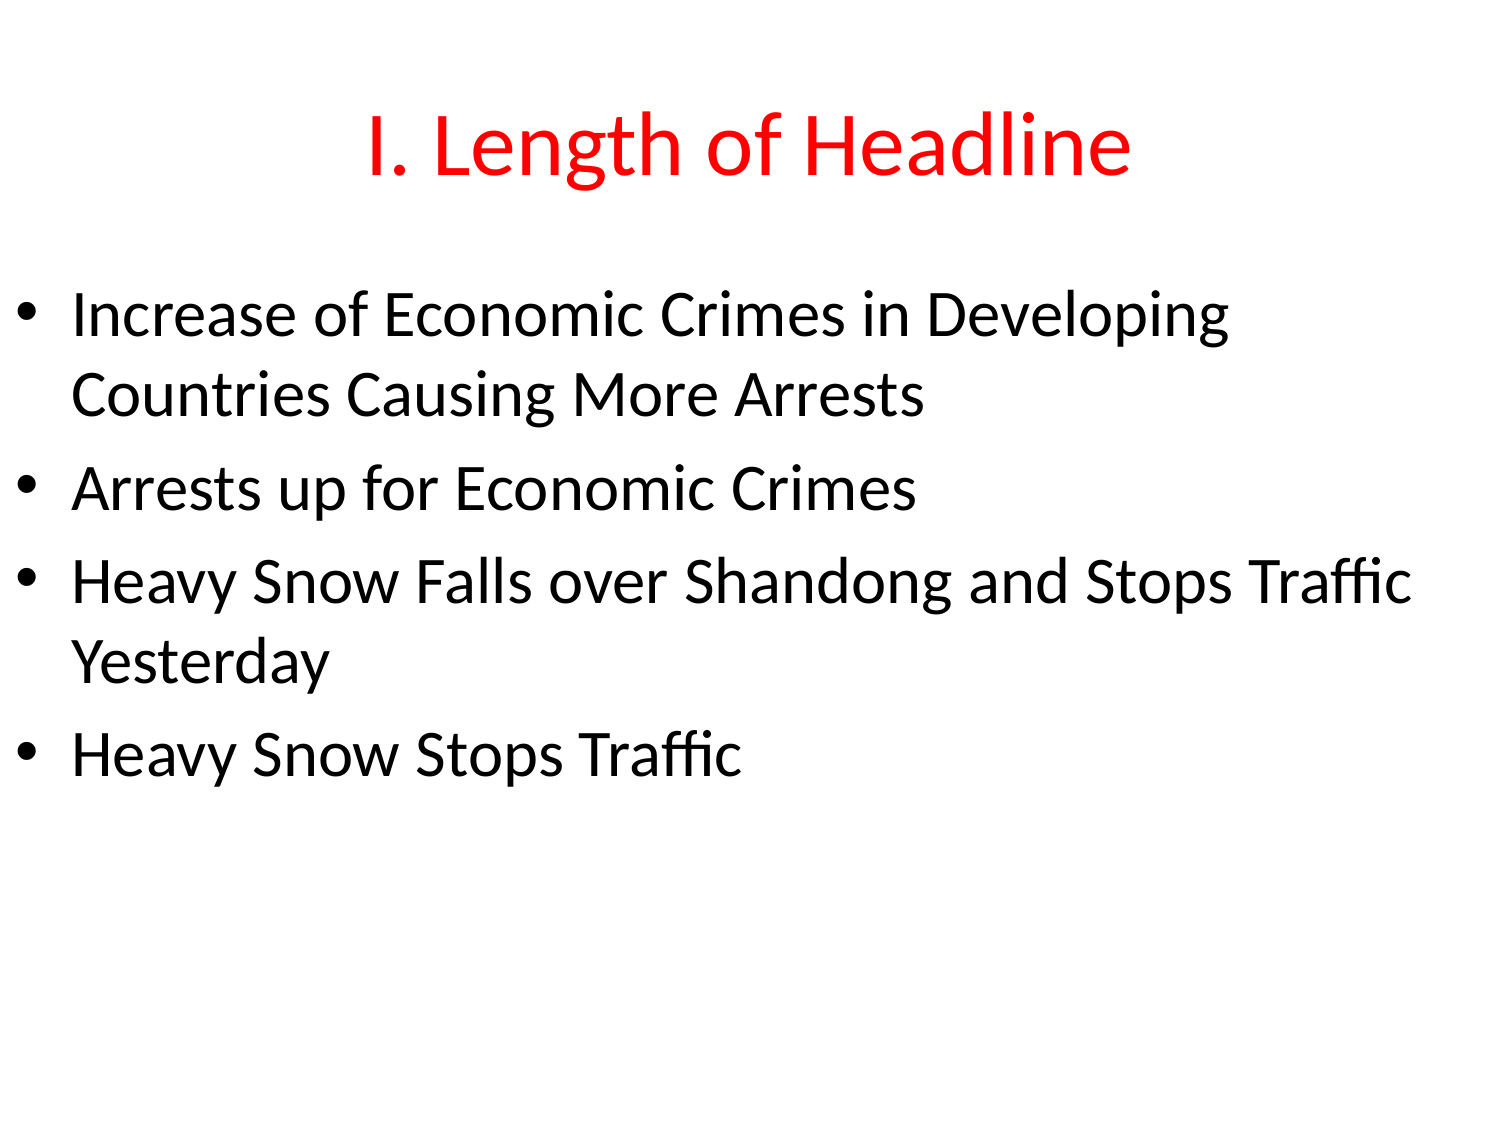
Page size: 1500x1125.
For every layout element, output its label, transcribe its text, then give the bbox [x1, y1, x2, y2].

list Increase of Economic Crimes in Developing Countries Causing More Arrests Arrests up for Economic Crimes Heavy Snow Falls over Shandong and Stops Traffic Yesterday Heavy Snow Stops Traffic [0, 262, 1500, 1005]
title I. Length of Headline [75, 45, 1425, 233]
